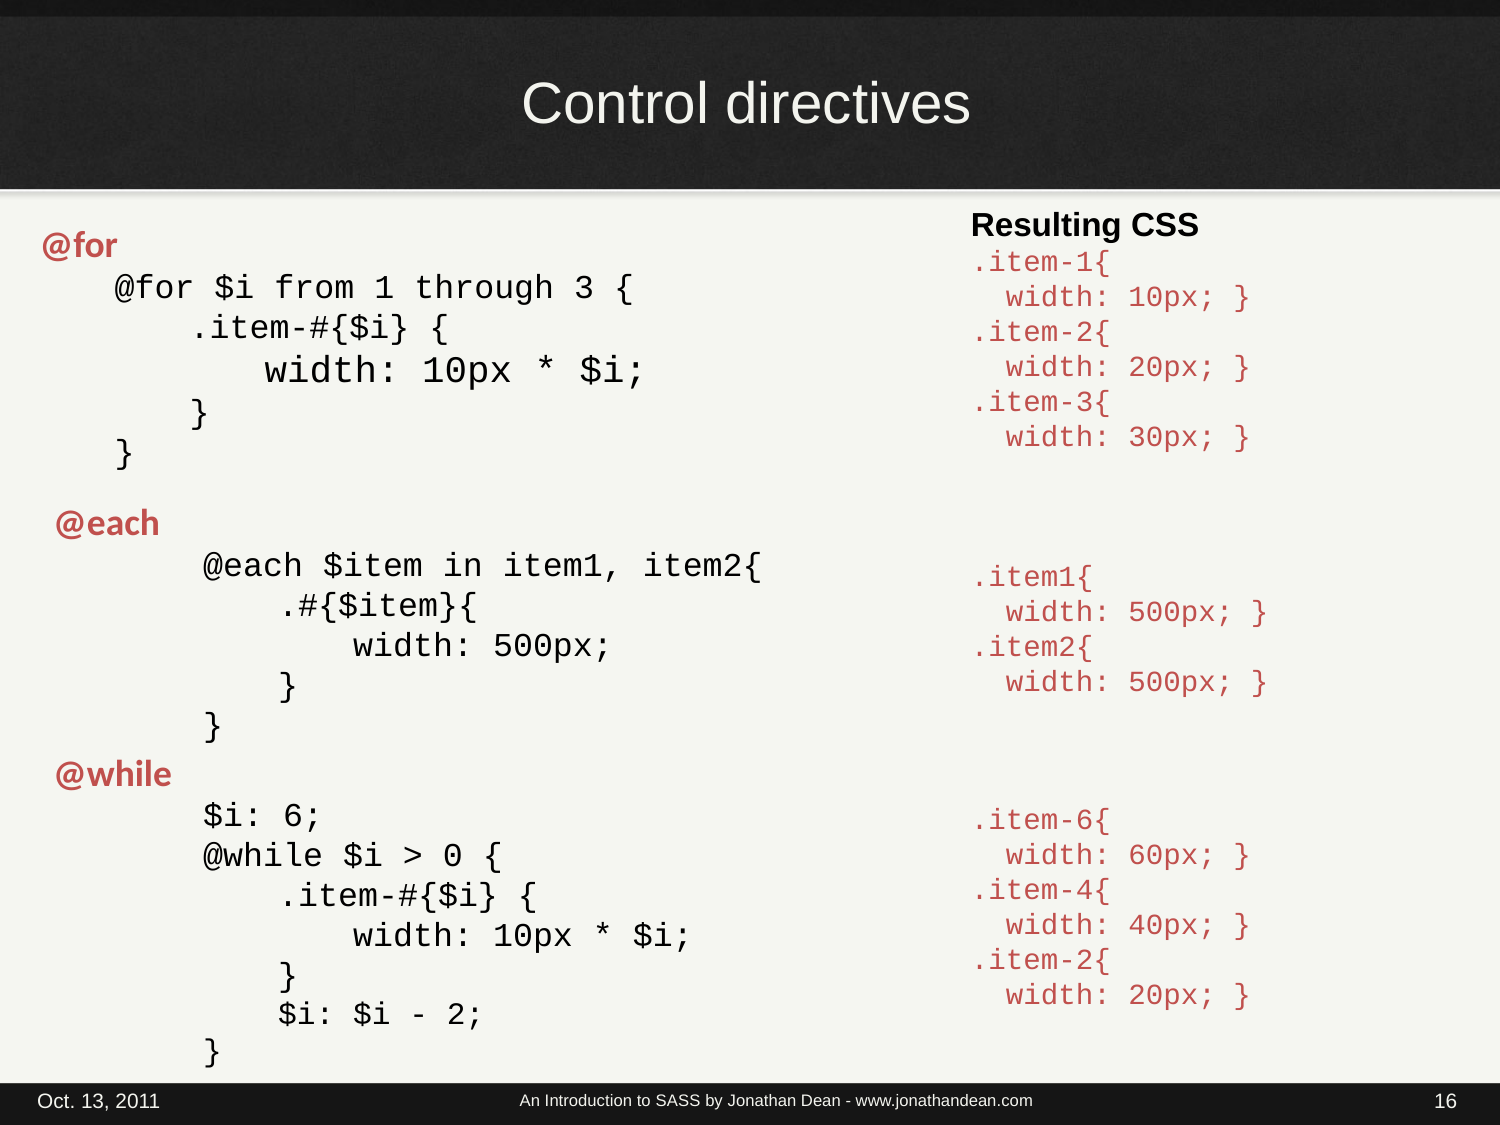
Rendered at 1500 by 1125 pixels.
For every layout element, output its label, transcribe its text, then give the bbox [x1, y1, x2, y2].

text_box @for @for $i from 1 through 3 { .item-#{$i} { width: 10px * $i; } } [24, 213, 742, 523]
text_box .item-6{ width: 60px; } .item-4{ width: 40px; } .item-2{ width: 20px; } [955, 793, 1500, 1053]
picture [0, 0, 1500, 1125]
title Control directives [22, 6, 1473, 194]
text_box @each @each $item in item1, item2{ .#{$item}{ width: 500px; } } [38, 490, 887, 795]
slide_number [22, 1070, 153, 1125]
text_box Resulting CSS .item-1{ width: 10px; } .item-2{ width: 20px; } .item-3{ width: 30px; } [956, 195, 1500, 460]
text_box .item1{ width: 500px; } .item2{ width: 500px; } [956, 549, 1500, 705]
footer An Introduction to SASS by Jonathan Dean - www.jonathandean.com [153, 1070, 1400, 1125]
text_box @while $i: 6; @while $i > 0 { .item-#{$i} { width: 10px * $i; } $i: $i - 2; } [38, 741, 843, 1121]
slide_number 16 [1400, 1070, 1473, 1125]
